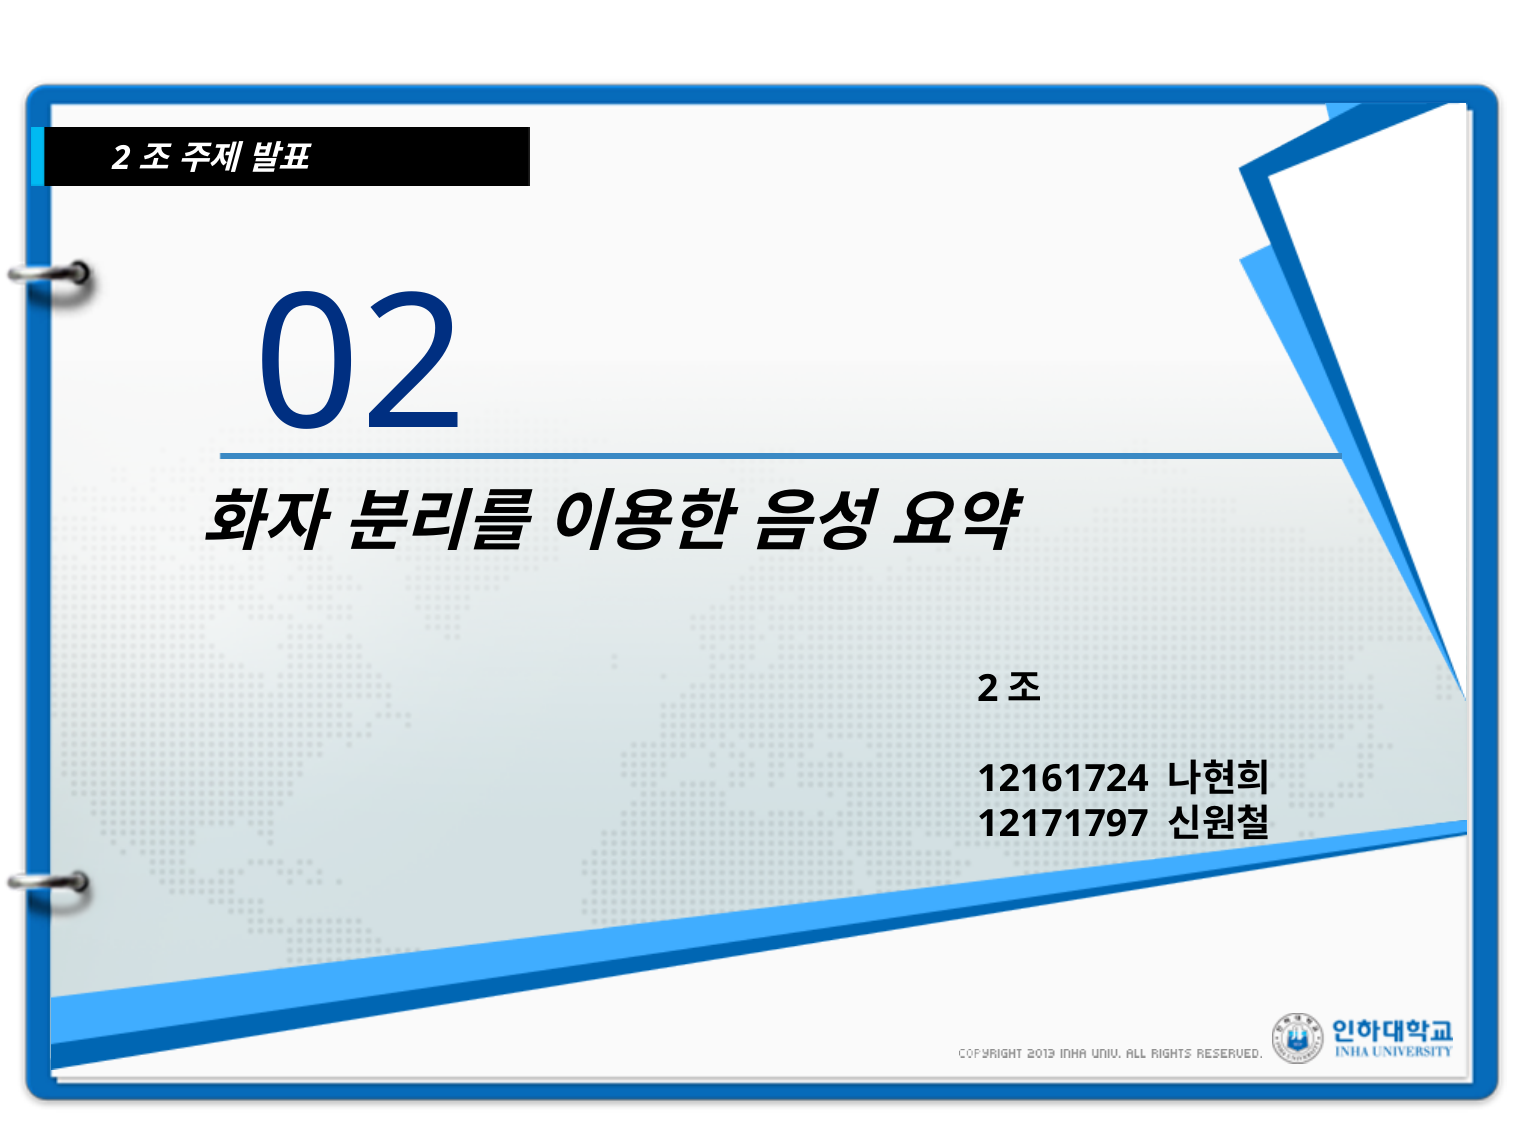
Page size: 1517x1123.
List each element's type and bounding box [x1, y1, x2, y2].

picture [219, 450, 1342, 462]
picture [46, 127, 530, 187]
text_box [4, 75, 1507, 1113]
